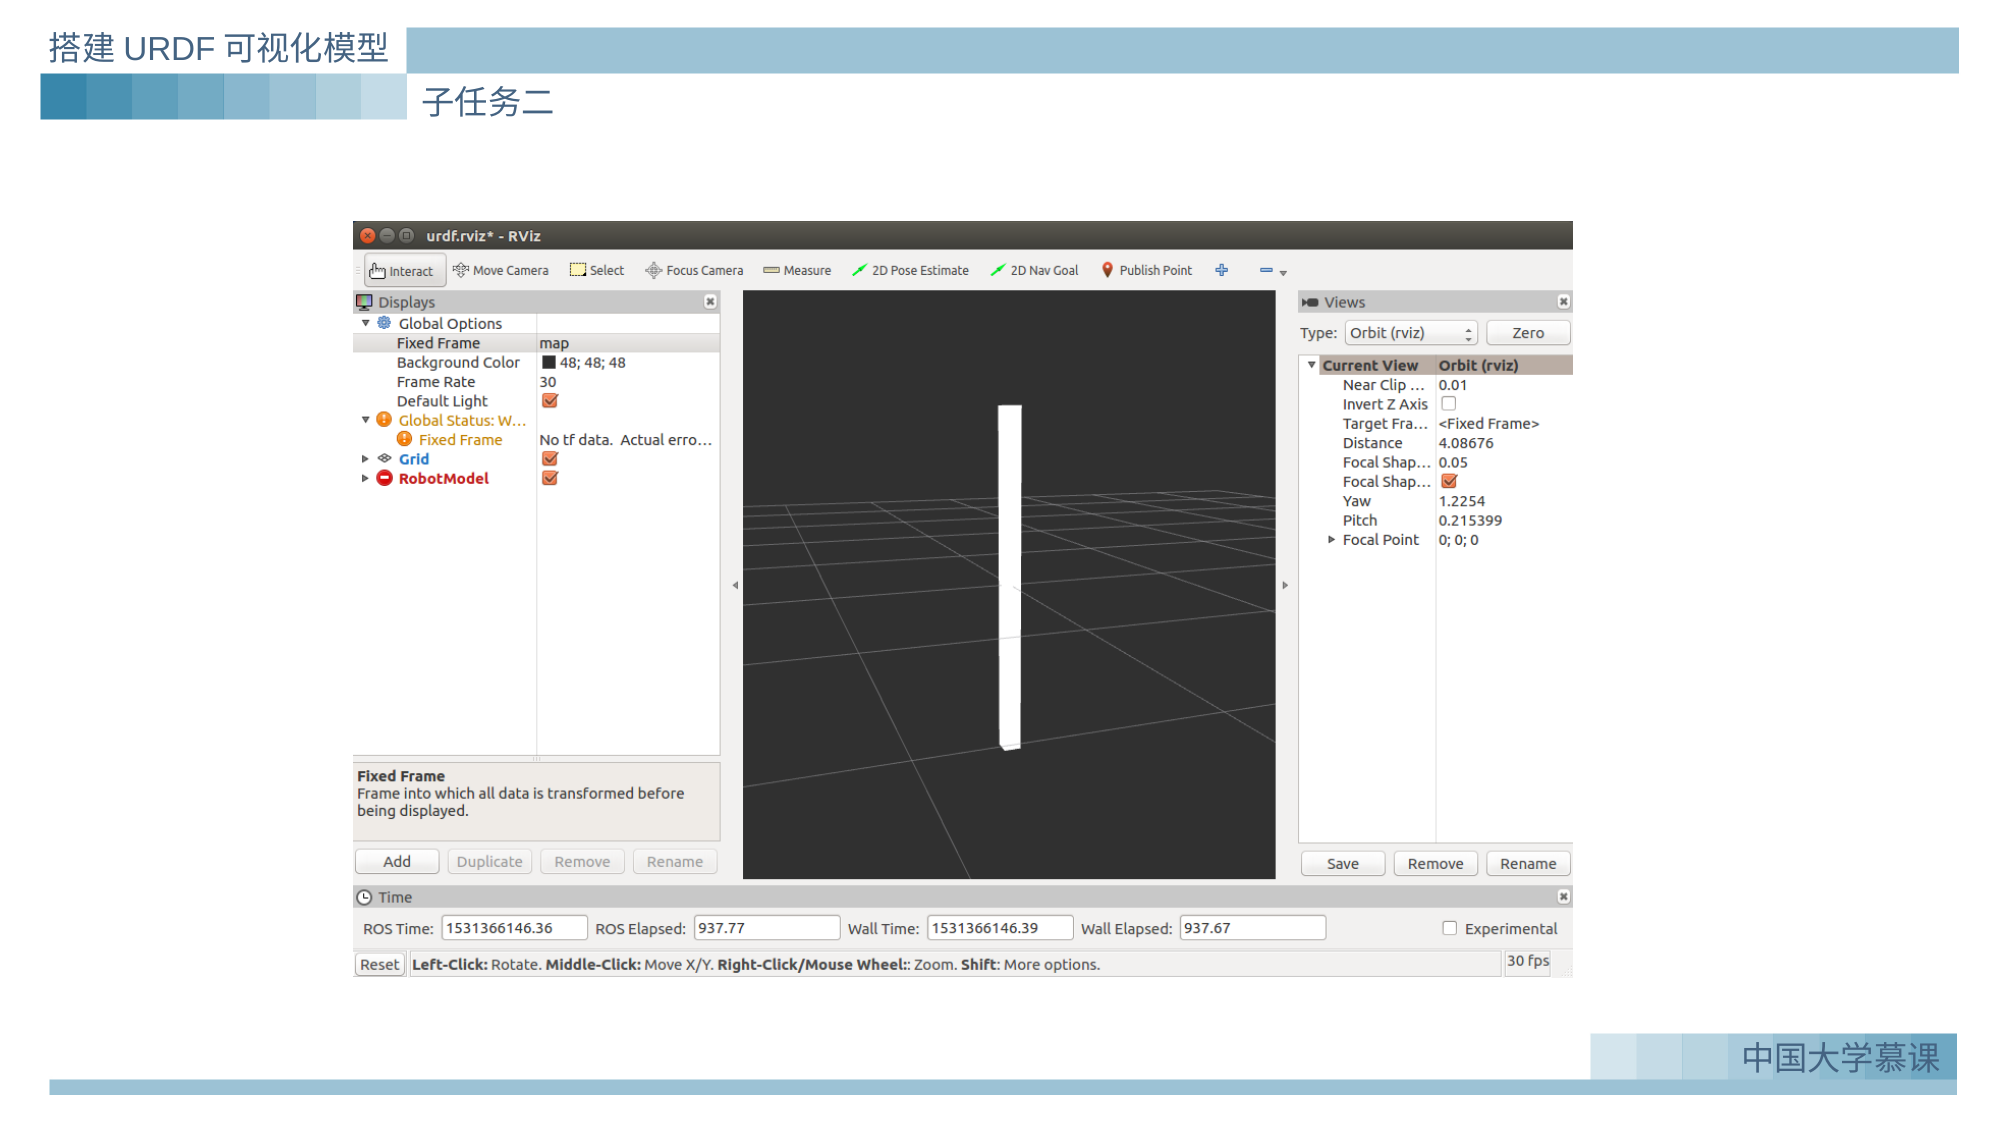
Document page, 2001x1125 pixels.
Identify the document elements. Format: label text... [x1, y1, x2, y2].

picture [0, 0, 2001, 1125]
text_box 搭建URDF可视化模型 [34, 19, 405, 75]
text_box 子任务二 [407, 73, 570, 129]
text_box 中国大学慕课 [1726, 1029, 1956, 1085]
